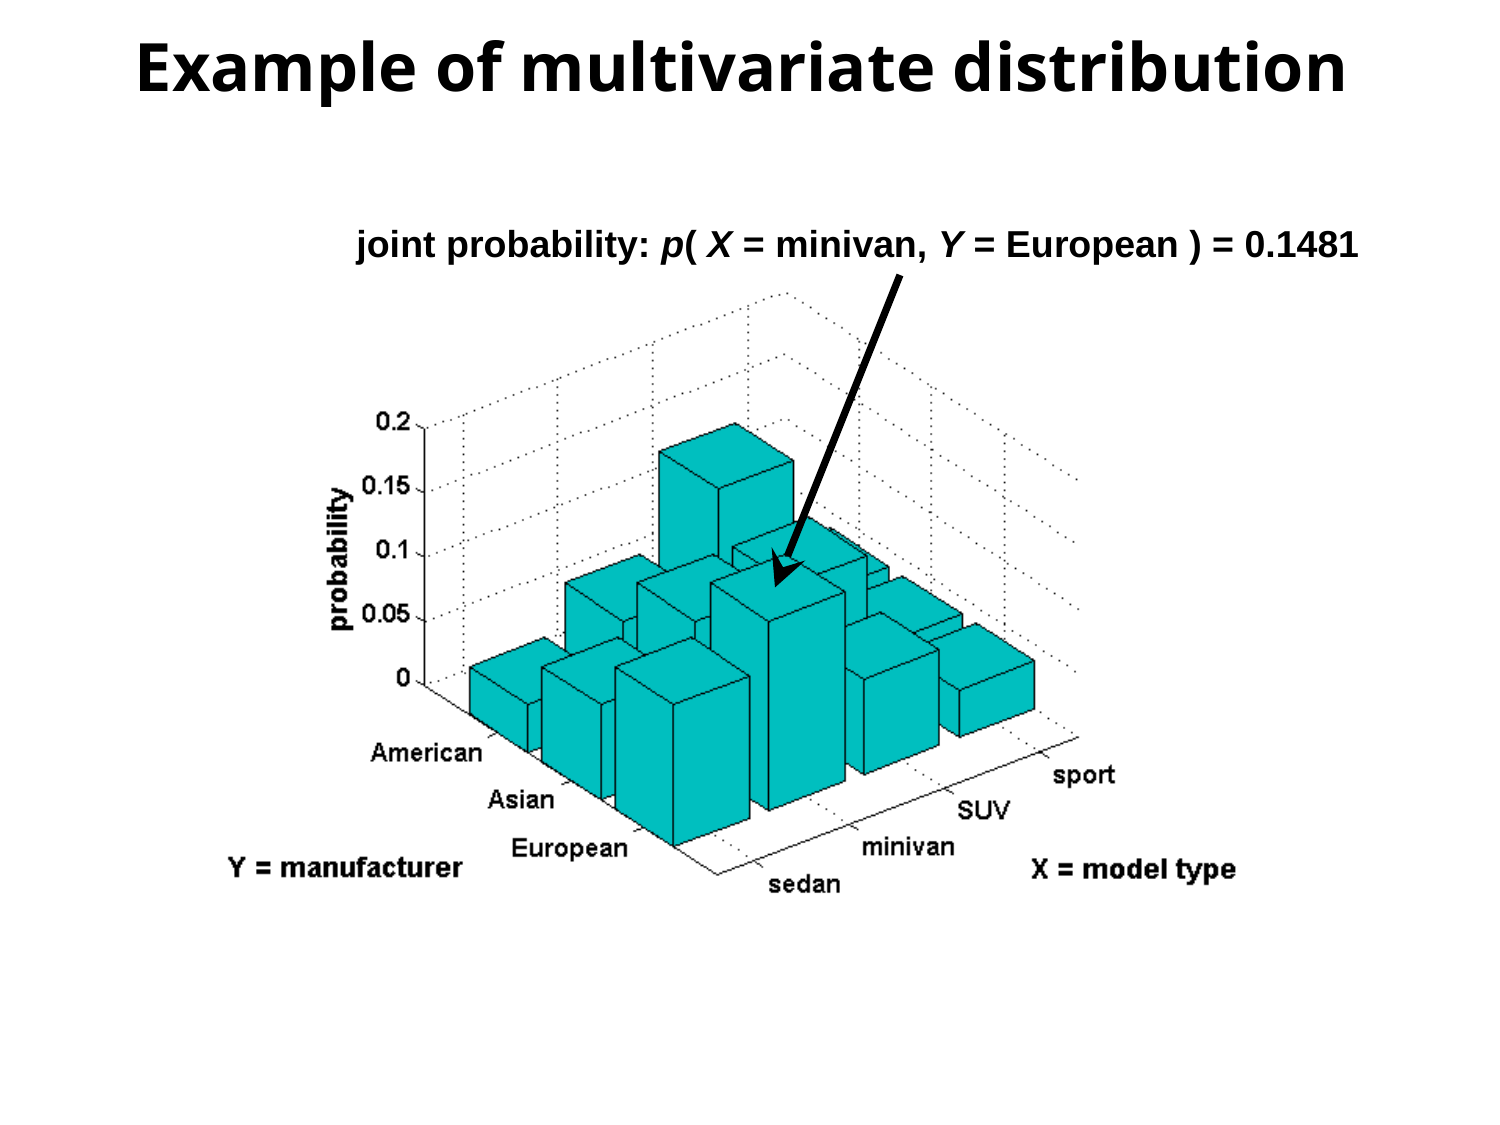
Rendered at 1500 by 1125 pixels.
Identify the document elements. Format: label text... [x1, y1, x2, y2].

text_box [680, 368, 994, 494]
title Example of multivariate distribution [61, 24, 1422, 113]
picture [169, 195, 1331, 930]
text_box joint probability: p( X = minivan, Y = European ) = 0.1481 [1335, 212, 1375, 273]
